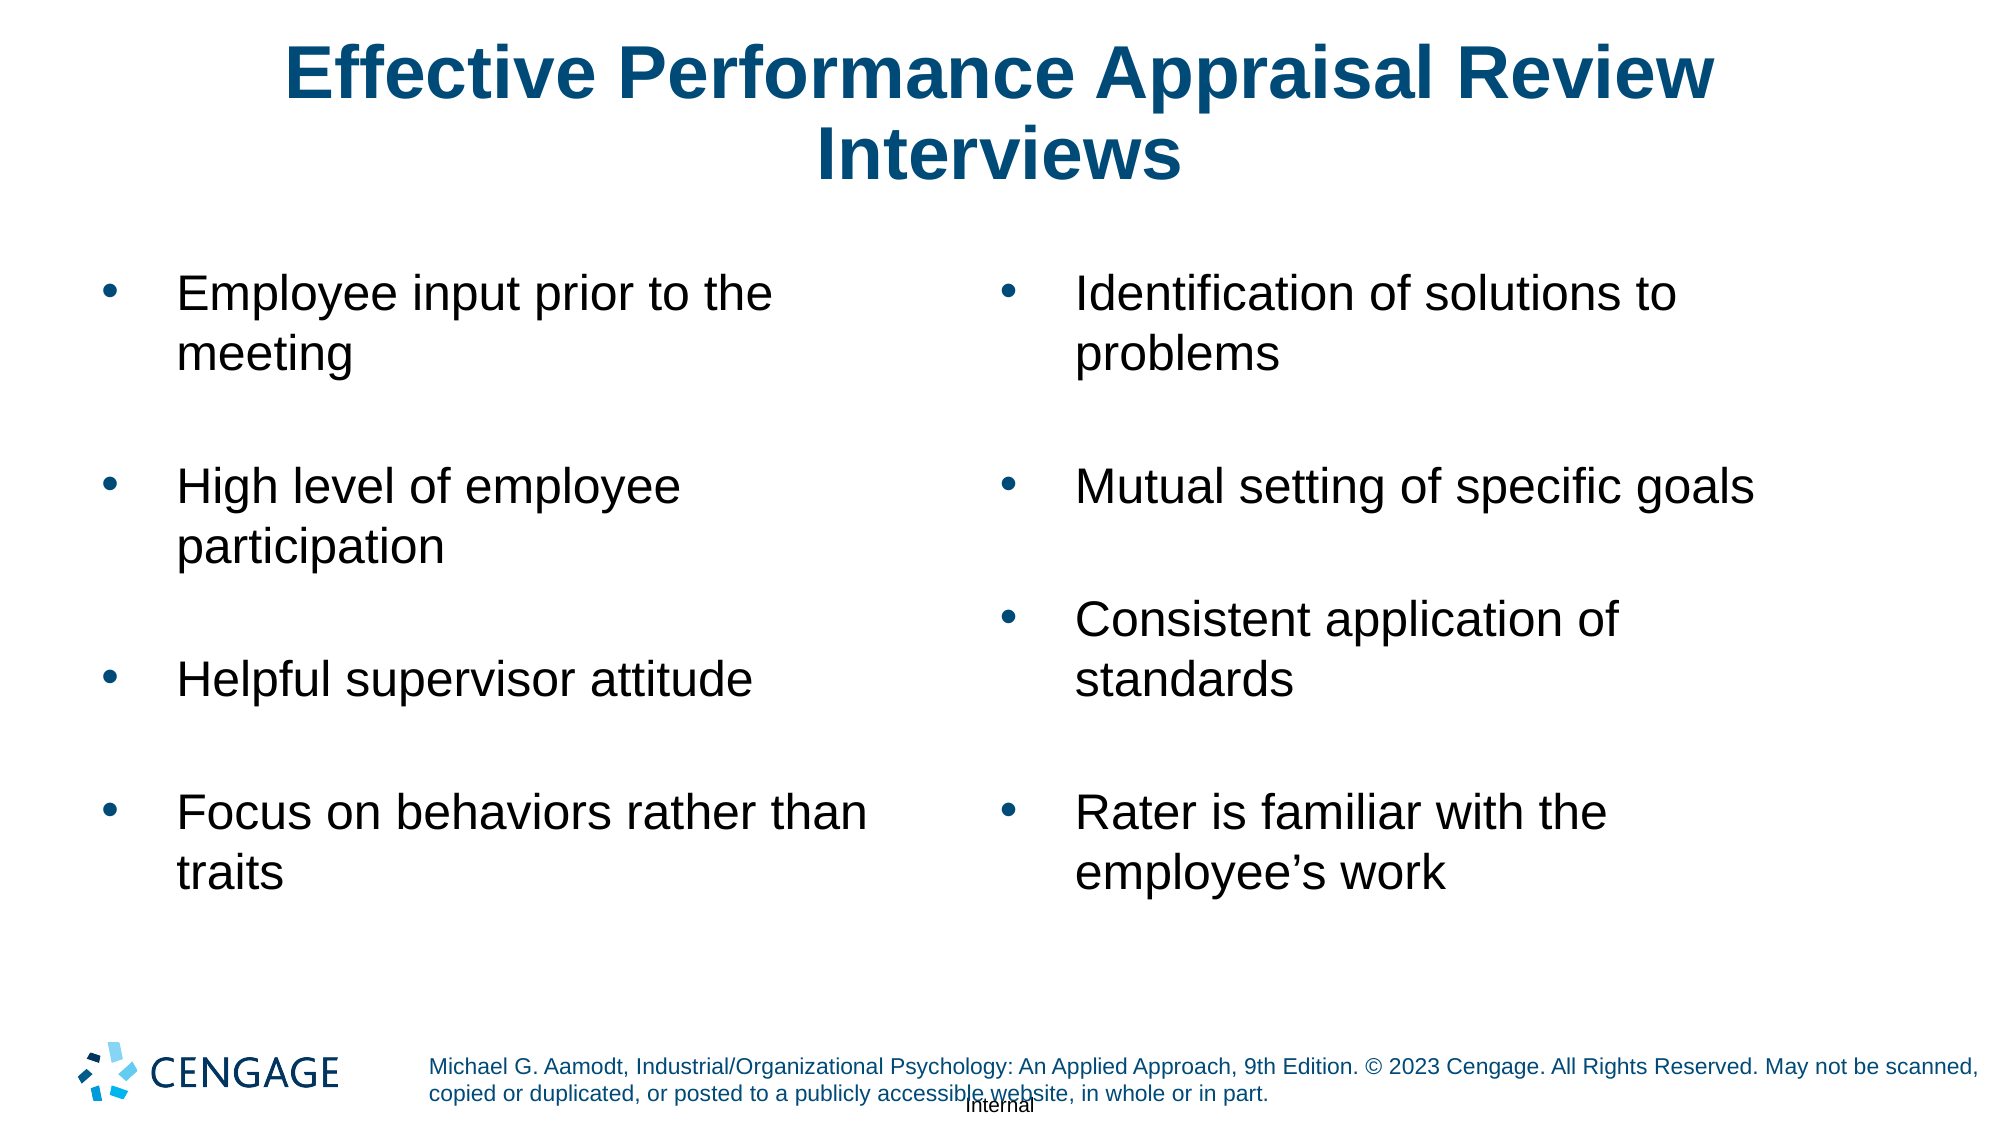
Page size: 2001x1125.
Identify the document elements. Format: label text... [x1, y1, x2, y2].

picture [78, 1042, 338, 1101]
list Employee input prior to the meeting High level of employee participation Helpful supervisor attitude Focus on behaviors rather than traits [101, 260, 927, 994]
title Effective Performance Appraisal Review Interviews [137, 59, 1863, 171]
list Identification of solutions to problems Mutual setting of specific goals Consistent application of standards Rater is familiar with the employee’s work [999, 260, 1797, 1022]
